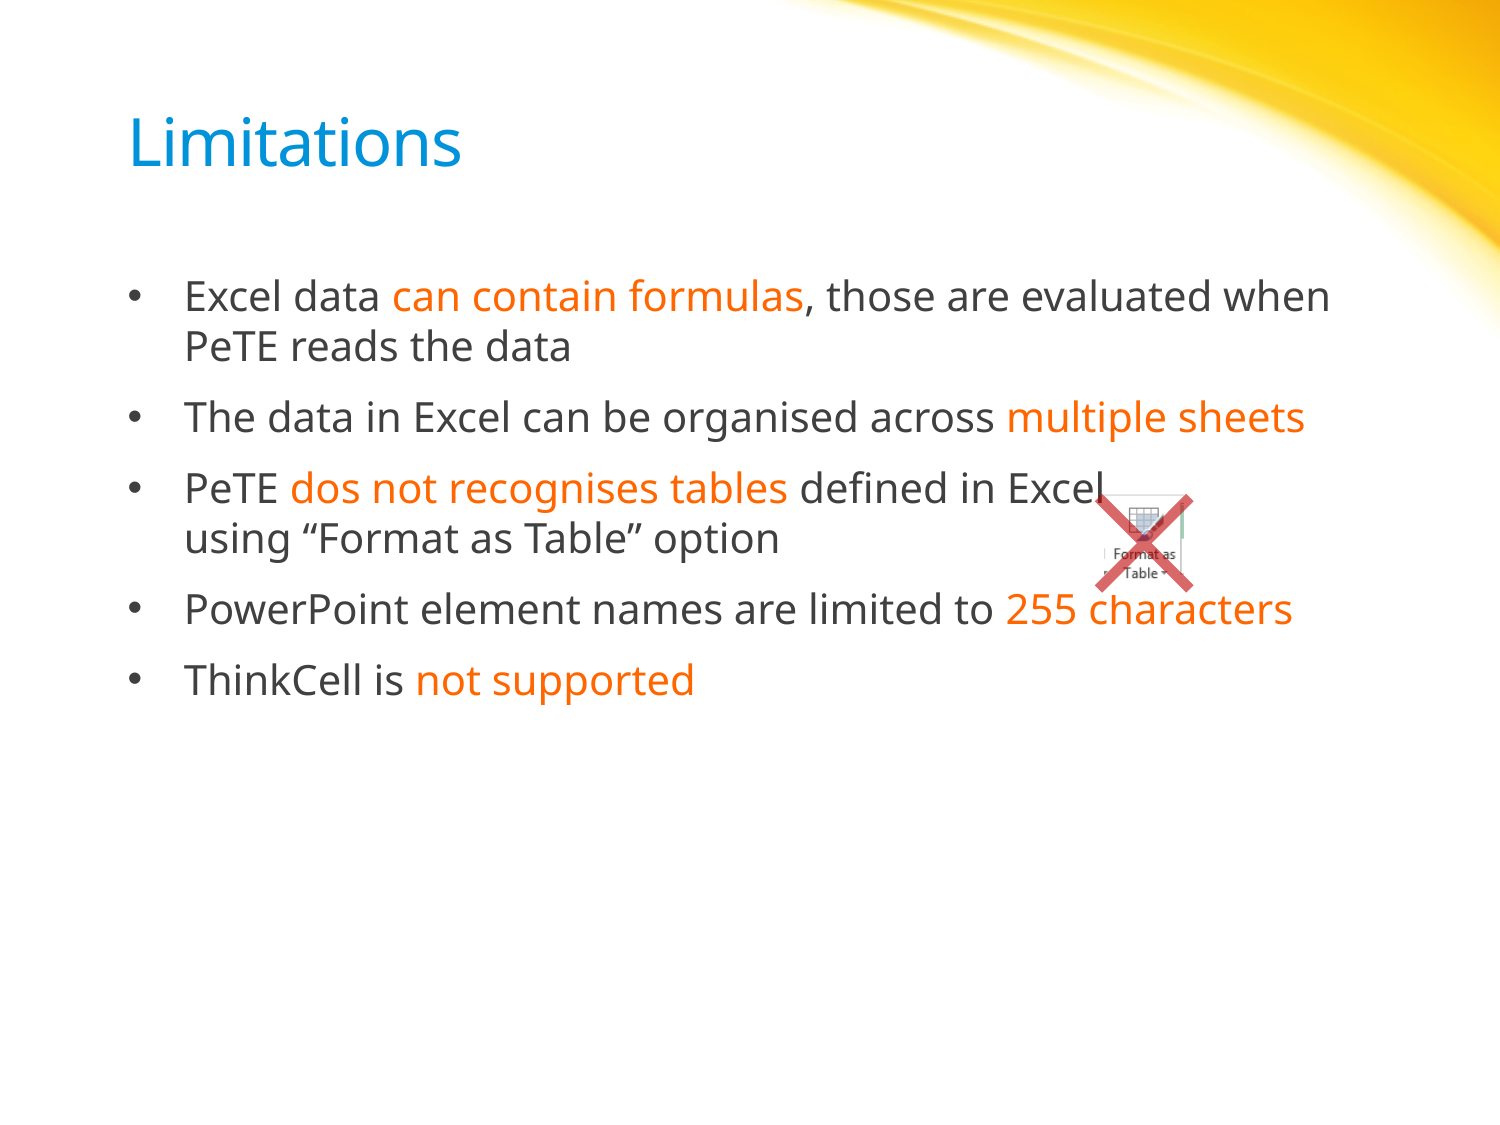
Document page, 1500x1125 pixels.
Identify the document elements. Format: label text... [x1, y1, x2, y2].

picture [1104, 491, 1185, 596]
text_box [1185, 575, 1195, 594]
title Limitations [112, 50, 1363, 188]
text_box [1094, 493, 1104, 512]
list Excel data can contain formulas, those are evaluated when PeTE reads the data The data in Excel can be organised across multiple sheets PeTE dos not recognises tables defined in Excel using “Format as Table” option PowerPoint element names are limited to 255 characters ThinkCell is not supported [112, 262, 1363, 1059]
text_box [1185, 493, 1195, 512]
text_box [1094, 574, 1104, 594]
picture [770, 0, 1500, 348]
